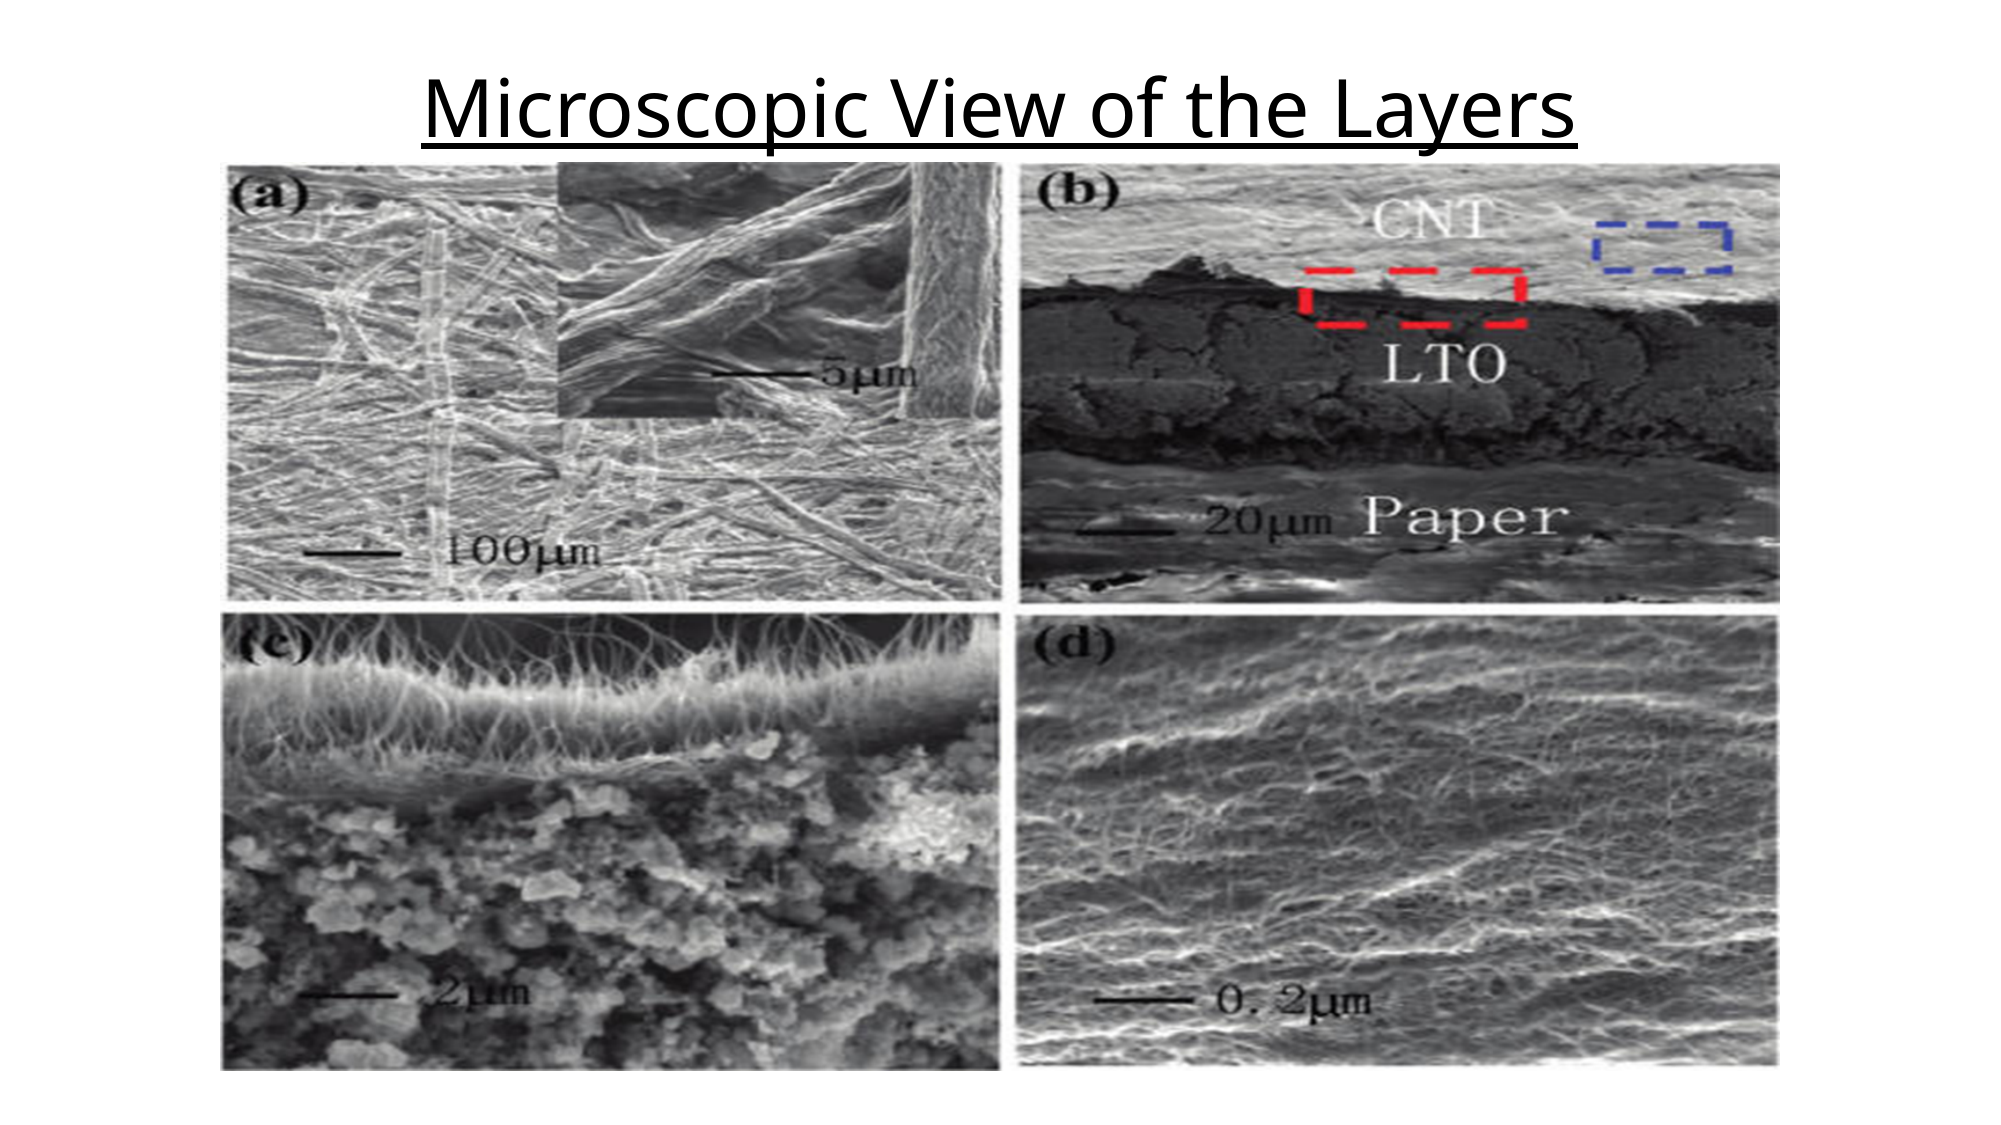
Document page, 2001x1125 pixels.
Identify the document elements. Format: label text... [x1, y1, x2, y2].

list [220, 162, 1780, 1071]
title Microscopic View of the Layers [137, 59, 1863, 163]
